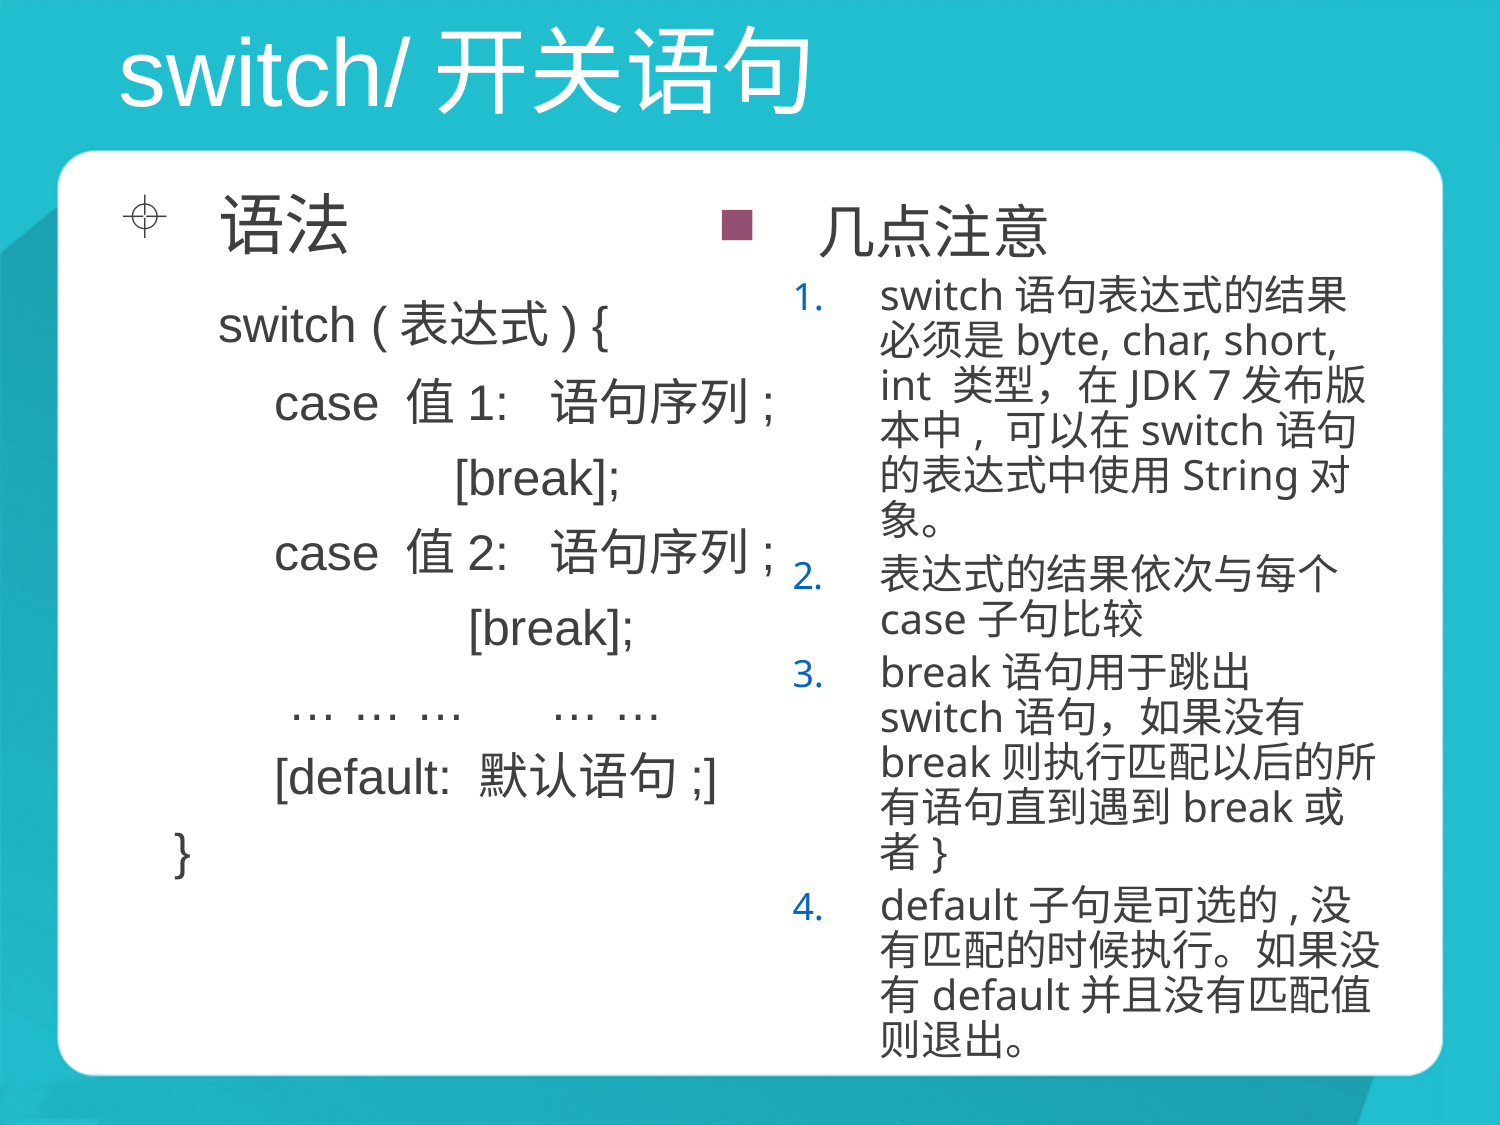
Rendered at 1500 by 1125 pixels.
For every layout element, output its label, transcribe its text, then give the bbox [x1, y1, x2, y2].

list 语法 switch (表达式) { case 值1: 语句序列; [break]; case 值2: 语句序列; [break]; … … … … … [default: 默认语句;] } [103, 184, 1397, 1024]
picture [0, 0, 1500, 1125]
text_box 几点注意 switch语句表达式的结果必须是byte, char, short, int 类型，在JDK 7发布版本中, 可以在switch语句的表达式中使用String对象。 表达式的结果依次与每个case子句比较 break语句用于跳出switch语句，如果没有break则执行匹配以后的所有语句直到遇到break或者} default子句是可选的,没有匹配的时候执行。如果没有default并且没有匹配值则退出。 [702, 196, 1400, 934]
title switch/开关语句 [103, 0, 1397, 150]
